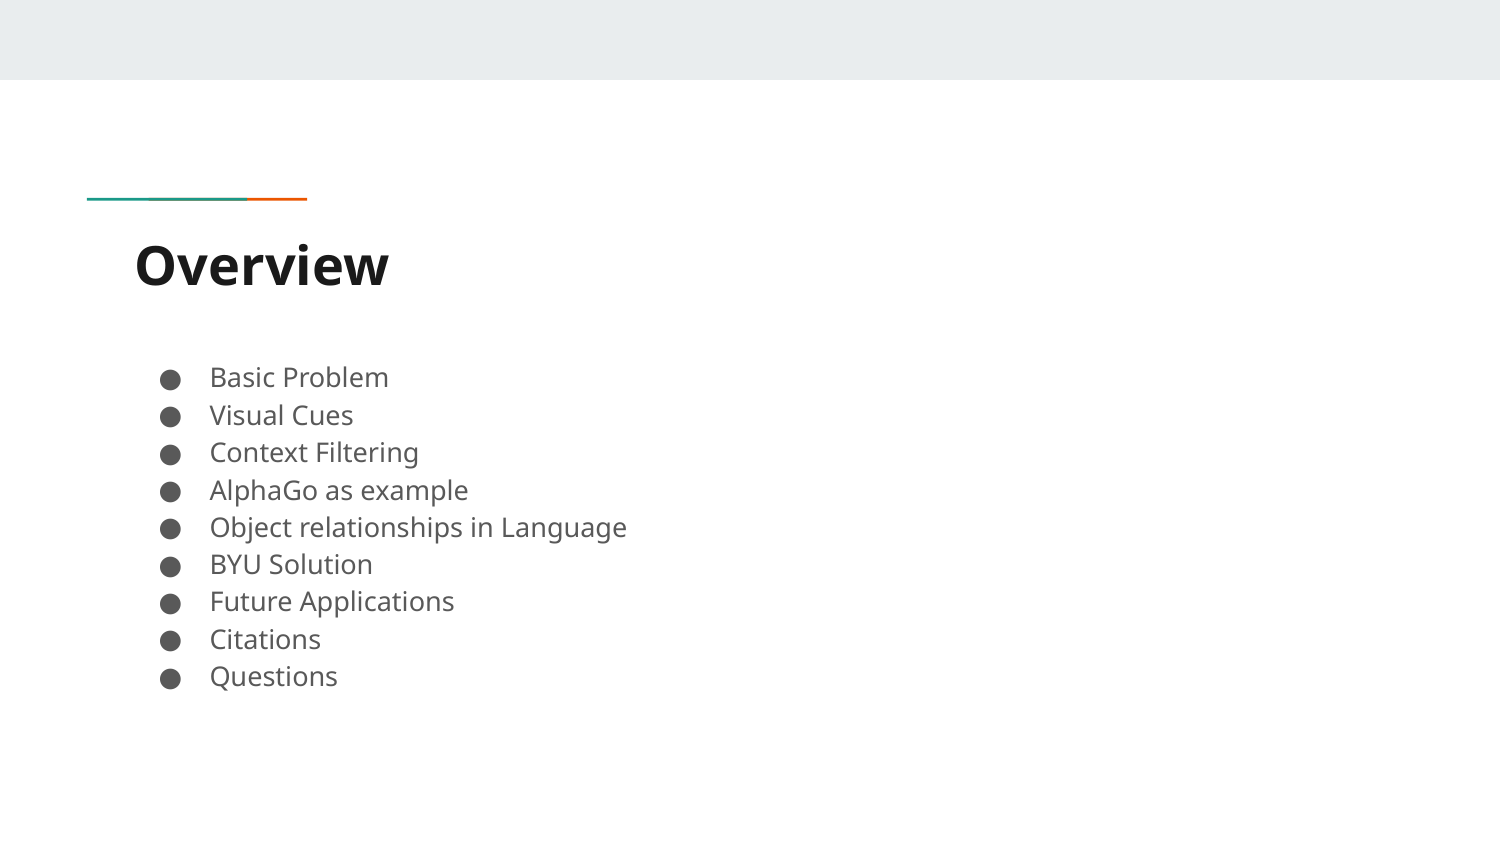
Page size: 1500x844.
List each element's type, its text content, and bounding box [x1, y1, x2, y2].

list Basic Problem Visual Cues Context Filtering AlphaGo as example Object relationships in Language BYU Solution Future Applications Citations Questions [119, 341, 1381, 712]
title Overview [119, 216, 1381, 305]
